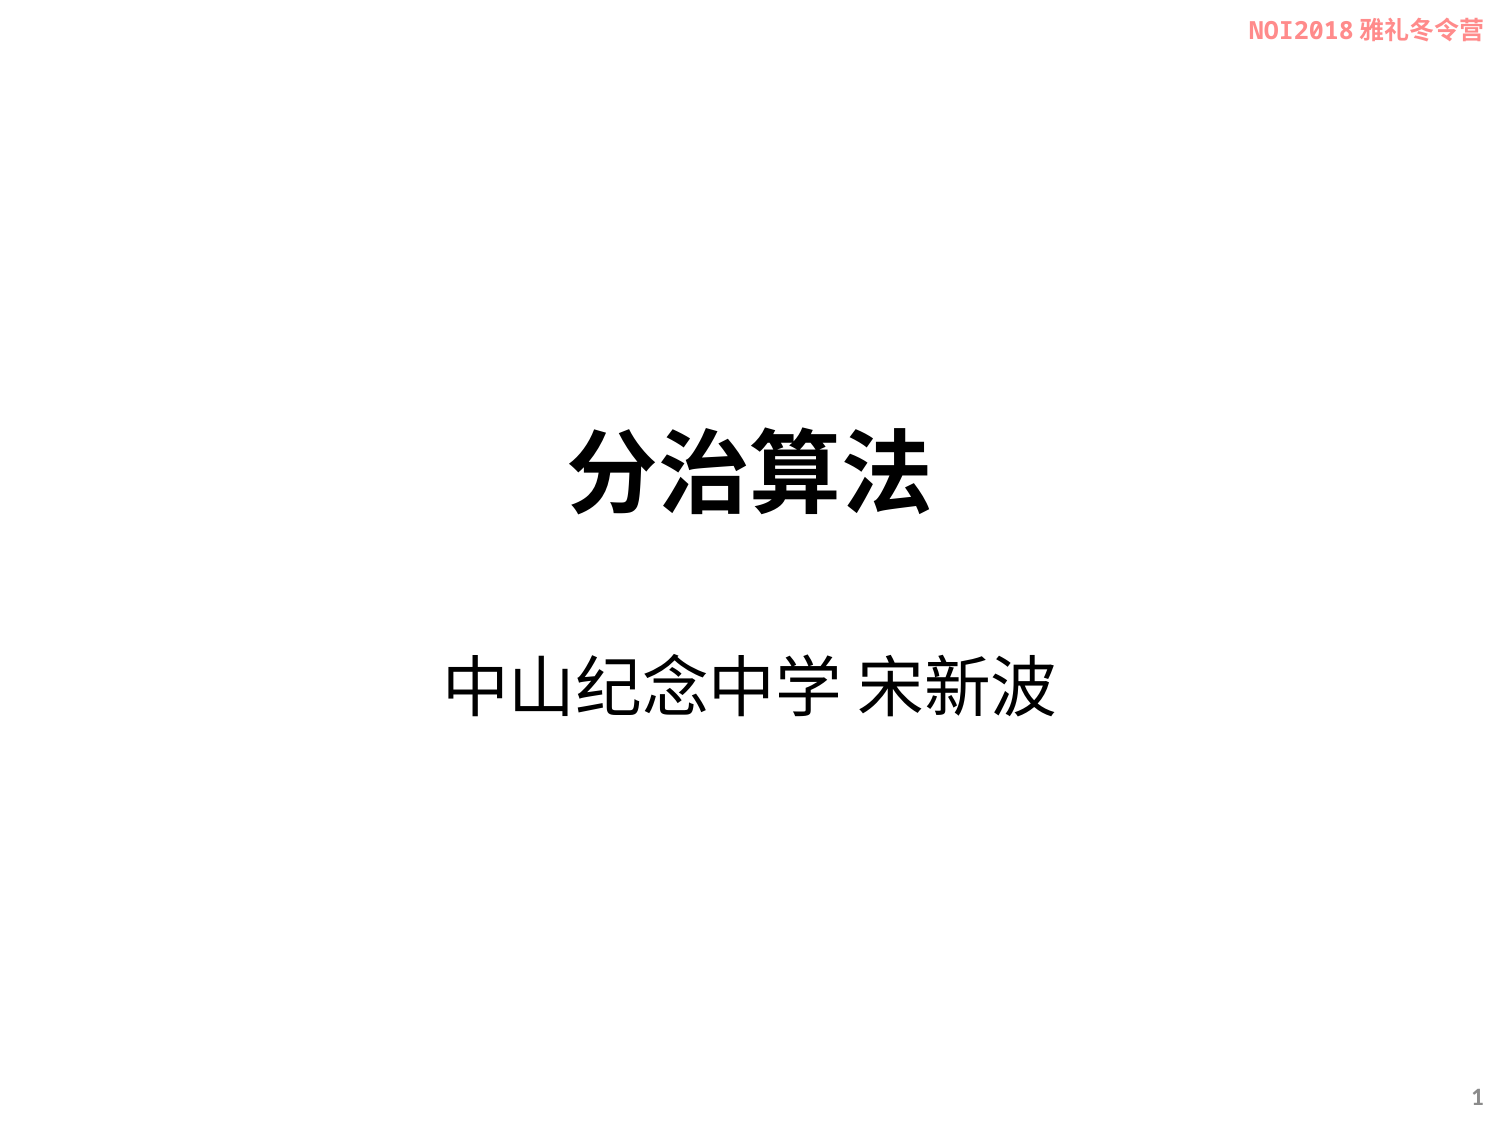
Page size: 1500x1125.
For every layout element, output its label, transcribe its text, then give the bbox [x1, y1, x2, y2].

subtitle 中山纪念中学 宋新波 [225, 637, 1275, 925]
footer NOI2018雅礼冬令营 [1025, 0, 1500, 60]
slide_number 1 [1148, 1065, 1499, 1125]
title 分治算法 [112, 349, 1388, 591]
